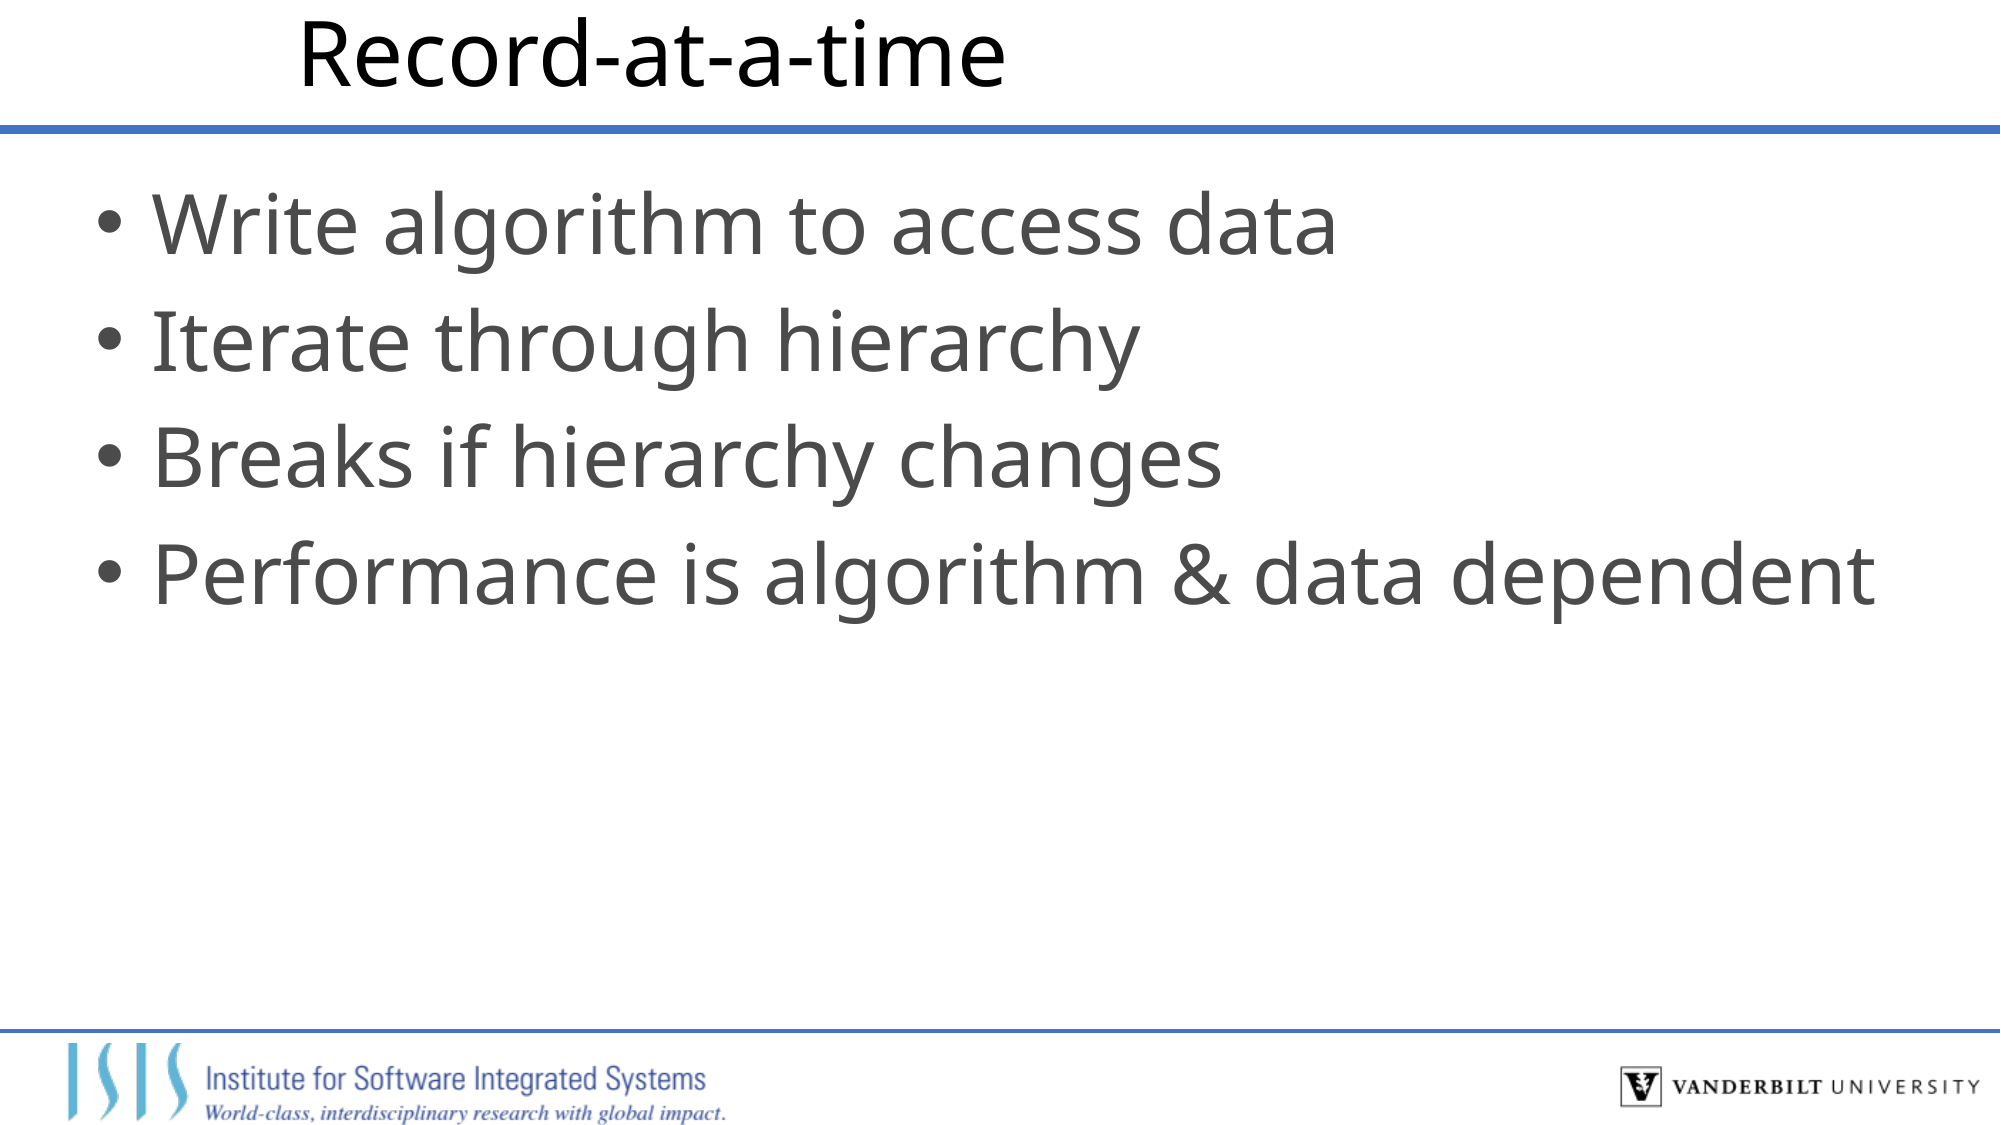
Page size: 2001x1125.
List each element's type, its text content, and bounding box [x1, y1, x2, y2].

text_box Write algorithm to access data Iterate through hierarchy Breaks if hierarchy changes Performance is algorithm & data dependent [80, 163, 1936, 757]
title Record-at-a-time [281, 0, 1757, 114]
